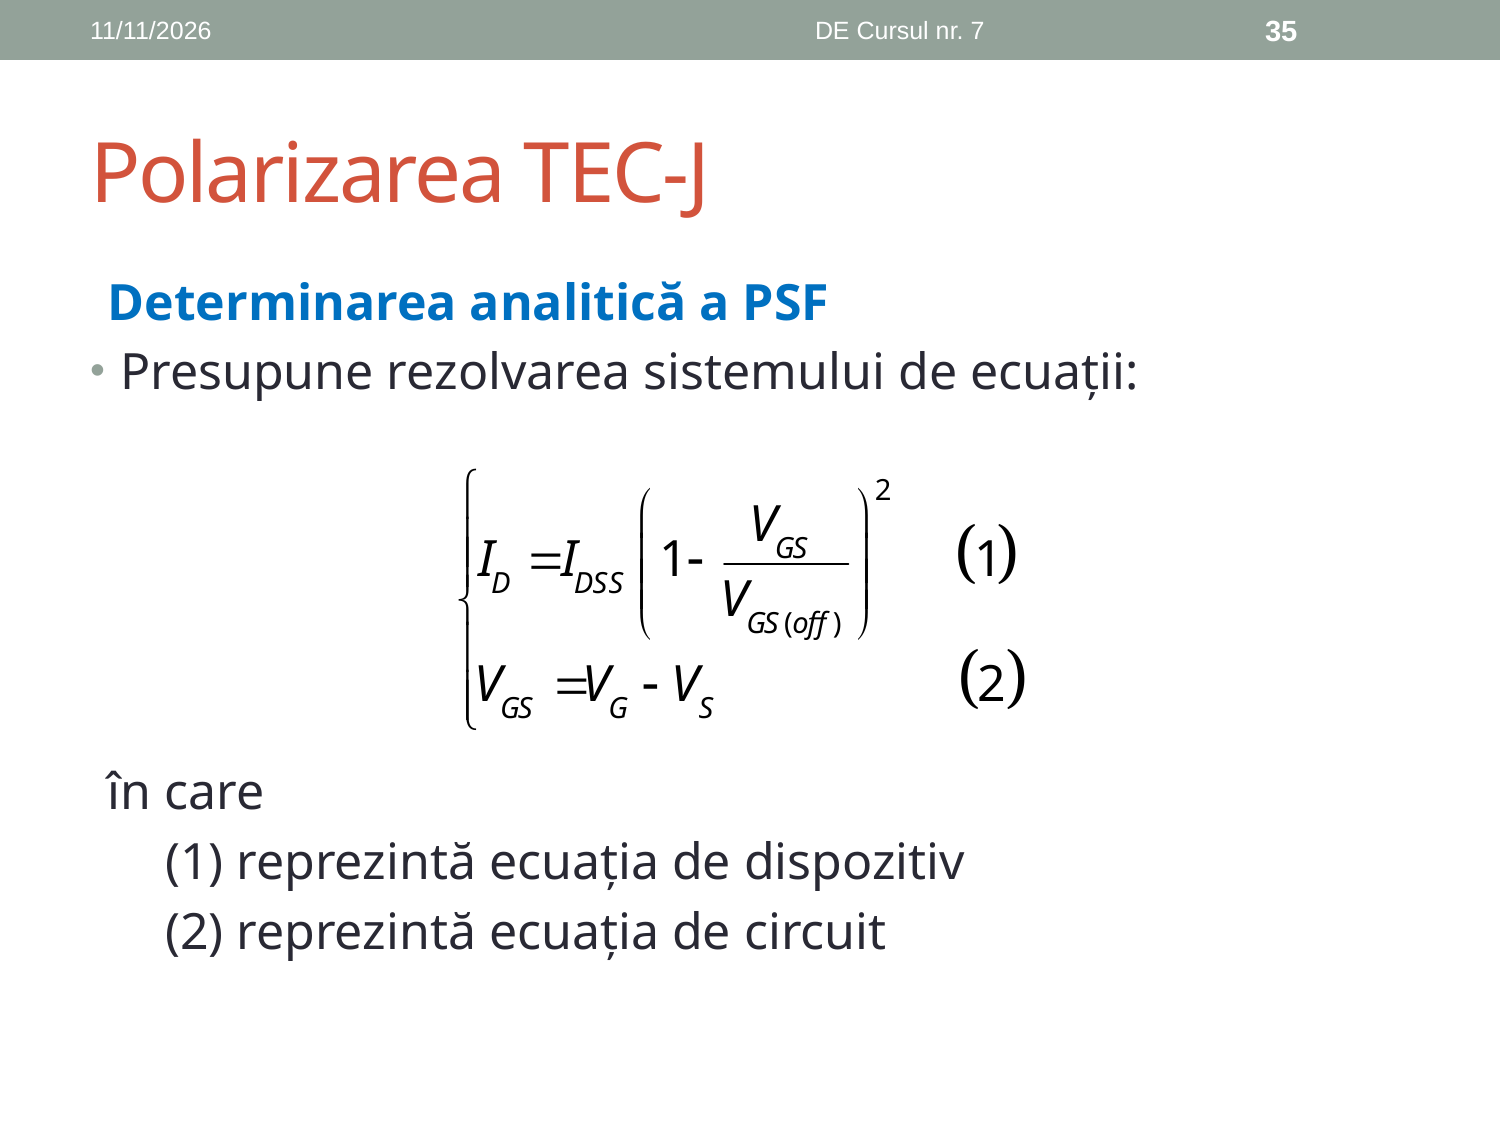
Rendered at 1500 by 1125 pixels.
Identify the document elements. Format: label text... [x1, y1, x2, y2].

list Determinarea analitică a PSF Presupune rezolvarea sistemului de ecuații: în care (1) reprezintă ecuația de dispozitiv (2) reprezintă ecuația de circuit [75, 262, 1425, 1063]
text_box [447, 458, 1032, 742]
slide_number 35 [1250, 3, 1425, 57]
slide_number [75, 3, 550, 57]
title Polarizarea TEC-J [75, 87, 1425, 250]
footer DE Cursul nr. 7 [562, 3, 1238, 57]
